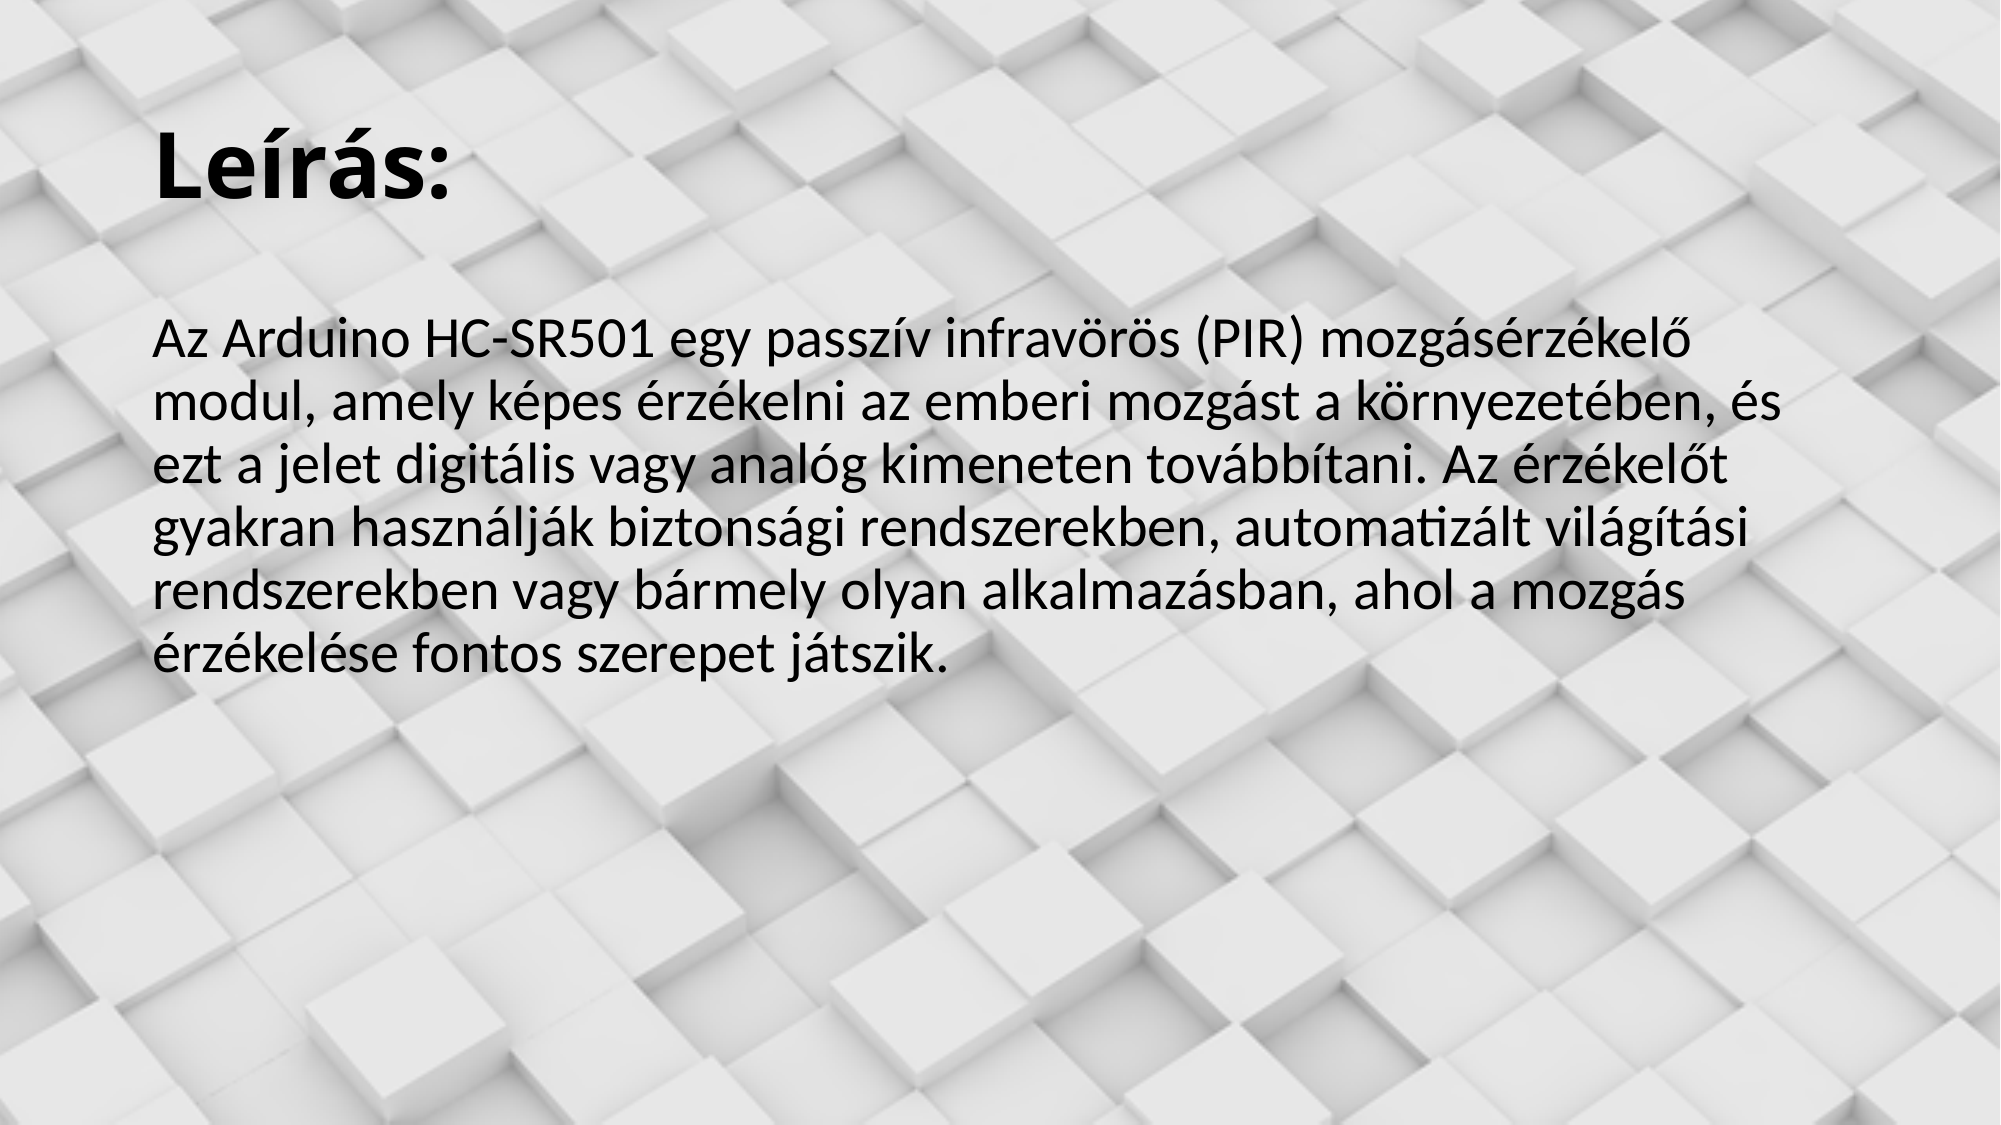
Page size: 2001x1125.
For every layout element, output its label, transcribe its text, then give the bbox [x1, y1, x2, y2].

title Leírás: [137, 59, 1863, 278]
list Az Arduino HC-SR501 egy passzív infravörös (PIR) mozgásérzékelő modul, amely képes érzékelni az emberi mozgást a környezetében, és ezt a jelet digitális vagy analóg kimeneten továbbítani. Az érzékelőt gyakran használják biztonsági rendszerekben, automatizált világítási rendszerekben vagy bármely olyan alkalmazásban, ahol a mozgás érzékelése fontos szerepet játszik. [137, 299, 1863, 1014]
picture [0, 0, 2001, 1125]
